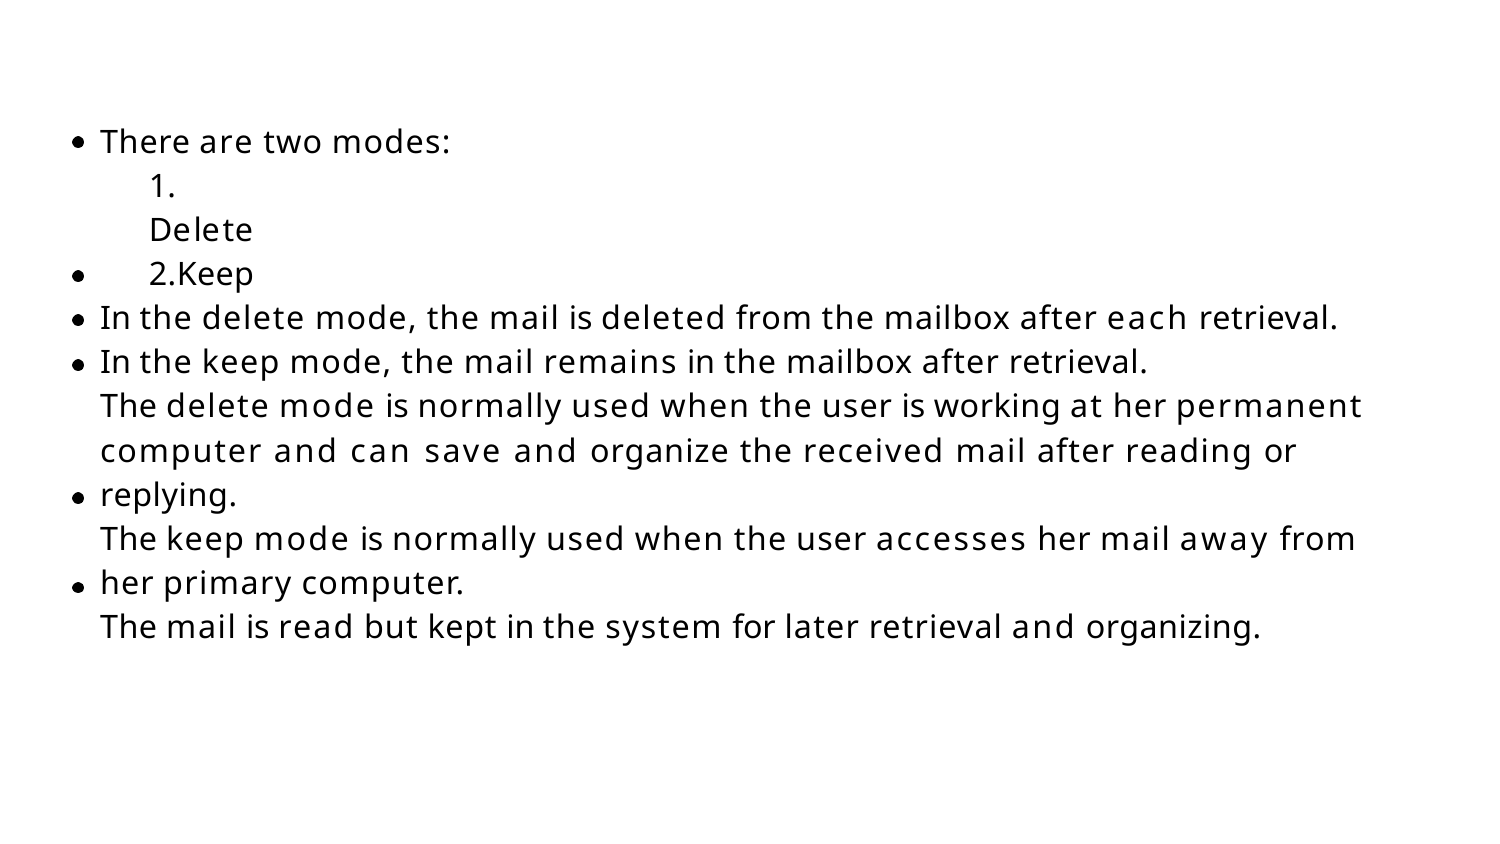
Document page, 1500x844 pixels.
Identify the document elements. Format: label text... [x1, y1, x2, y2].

picture [72, 359, 84, 371]
picture [72, 582, 84, 594]
picture [72, 492, 84, 504]
picture [72, 136, 84, 148]
picture [72, 314, 84, 326]
text_box There are two modes: 1. Delete 2.Keep In the delete mode, the mail is deleted from the mailbox after each retrieval. In the keep mode, the mail remains in the mailbox after retrieval. The delete mode is normally used when the user is working at her permanent computer and can save and organize the received mail after reading or replying. The keep mode is normally used when the user accesses her mail away from her primary computer. The mail is read but kept in the system for later retrieval and organizing. [99, 114, 1404, 646]
picture [72, 270, 84, 282]
